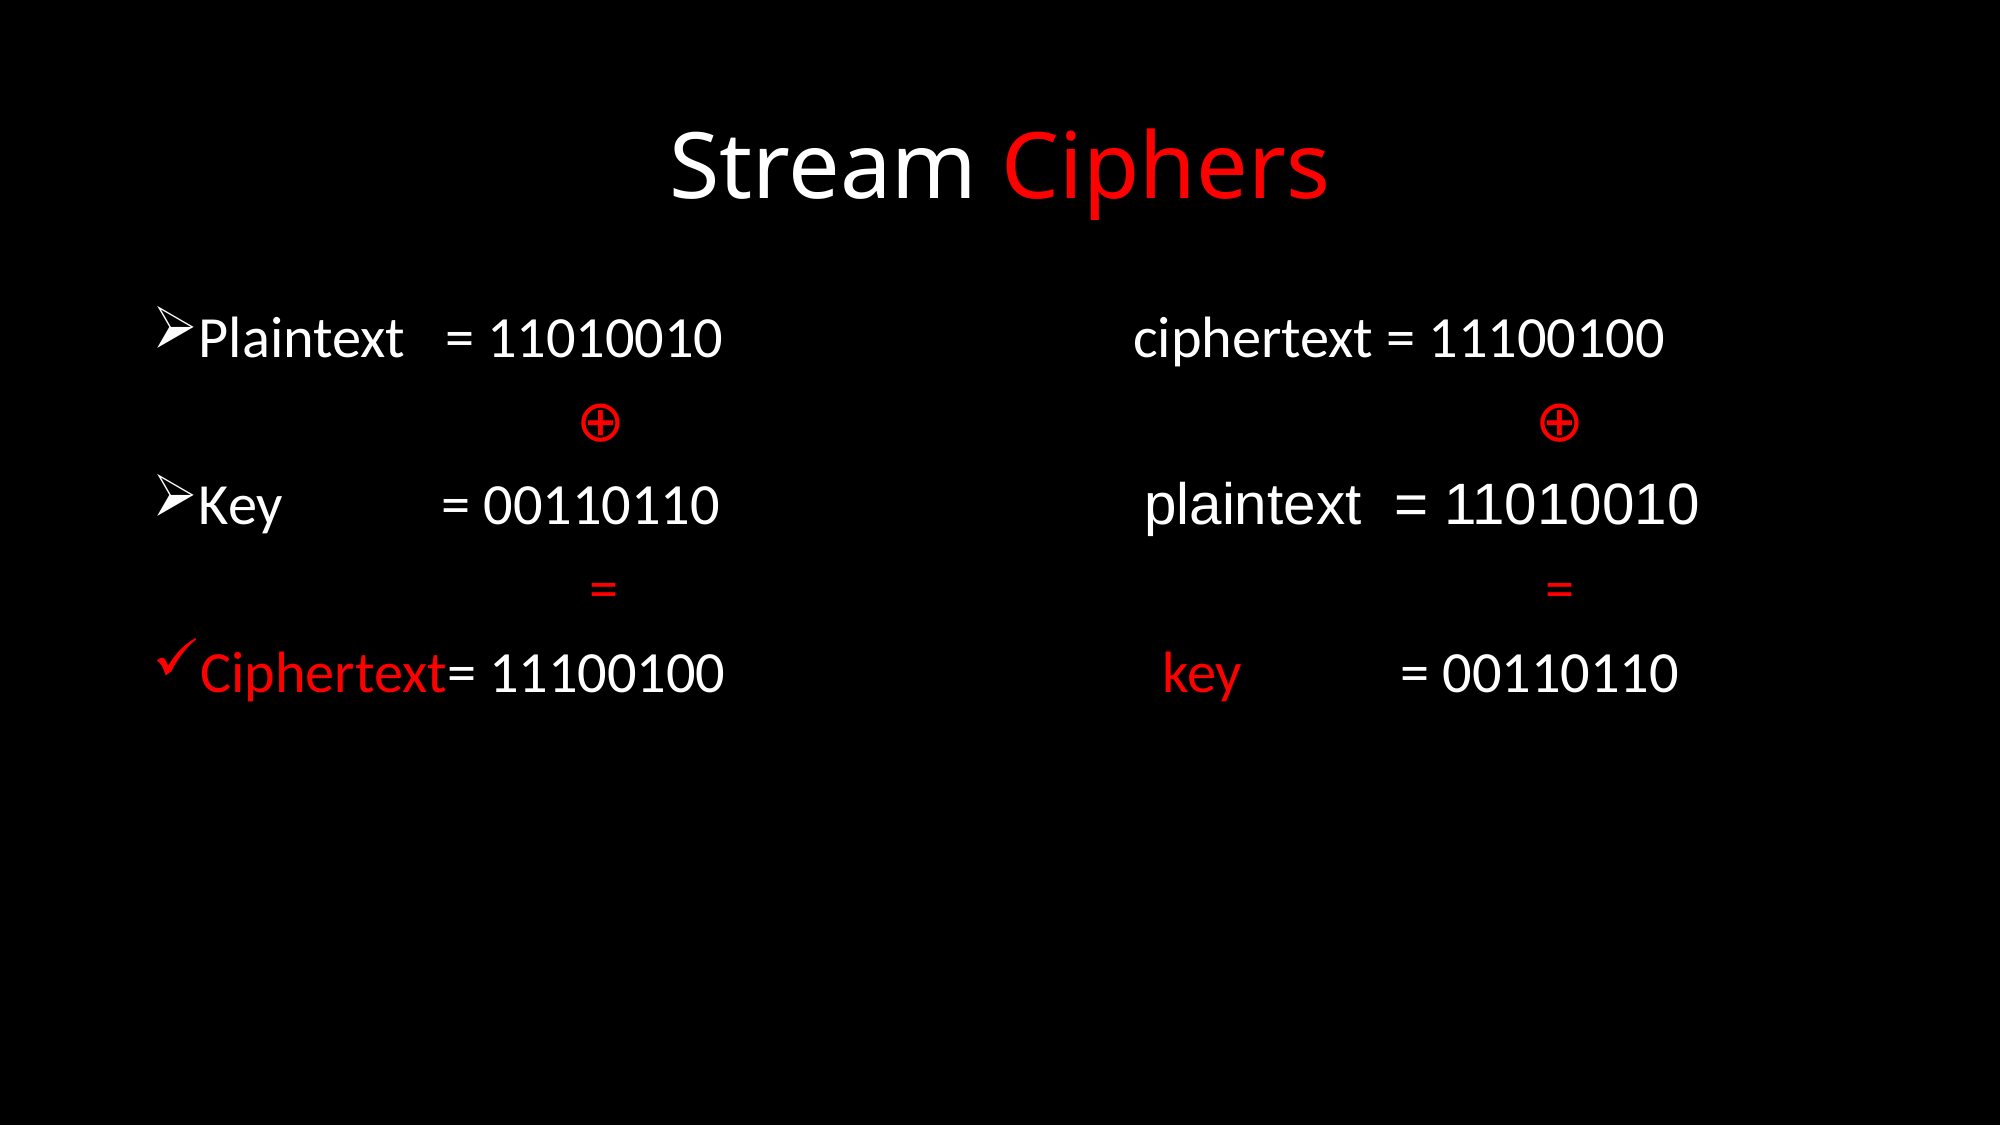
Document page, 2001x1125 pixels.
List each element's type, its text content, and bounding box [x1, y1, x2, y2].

list Plaintext = 11010010 ciphertext = 11100100 ⊕ ⊕ Key = 00110110 plaintext = 11010010 = = Ciphertext= 11100100 key = 00110110 [137, 299, 1863, 1014]
title Stream Ciphers [137, 59, 1863, 278]
